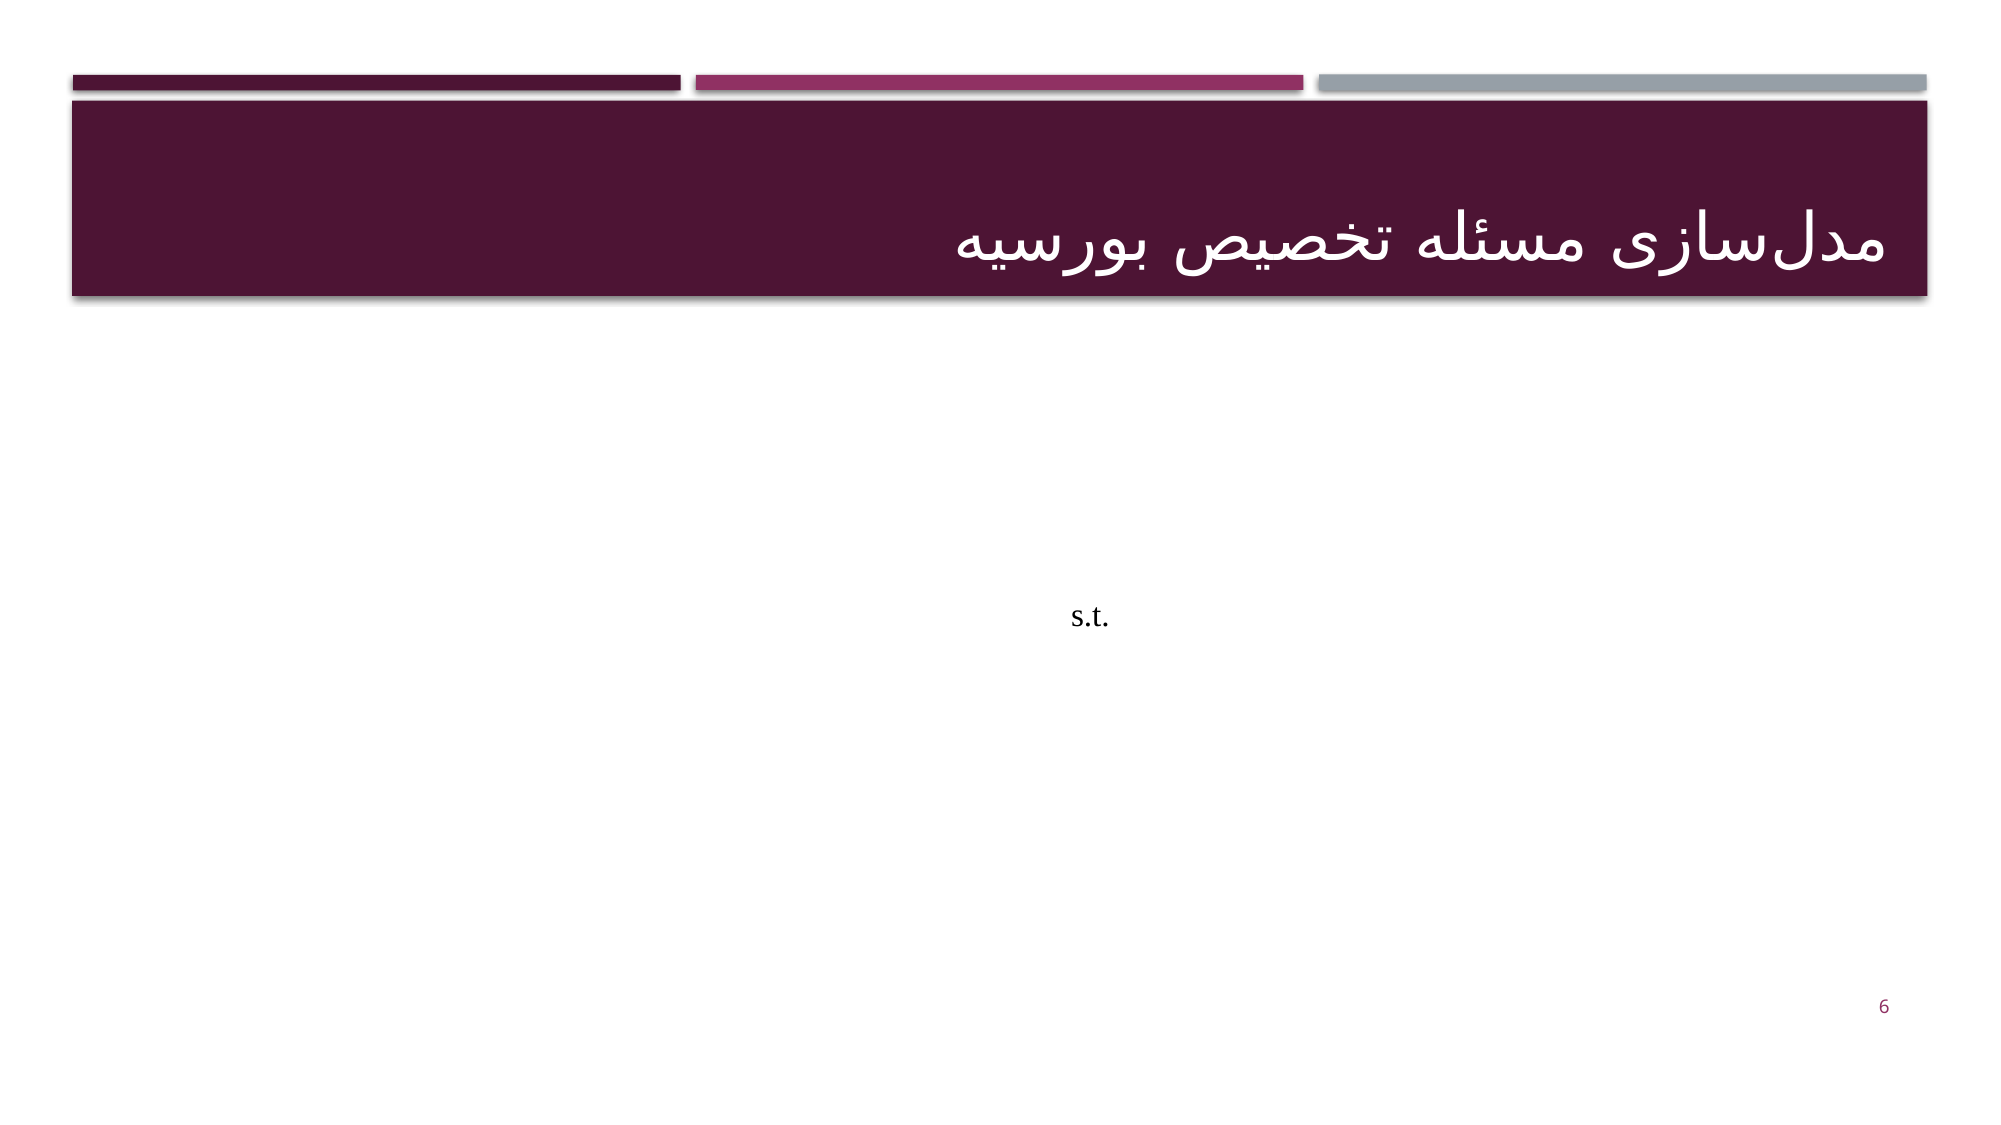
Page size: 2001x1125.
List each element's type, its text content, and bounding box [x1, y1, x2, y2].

title مدل‌سازی مسئله تخصیص بورسیه [95, 115, 1905, 282]
slide_number 6 [1732, 977, 1905, 1037]
